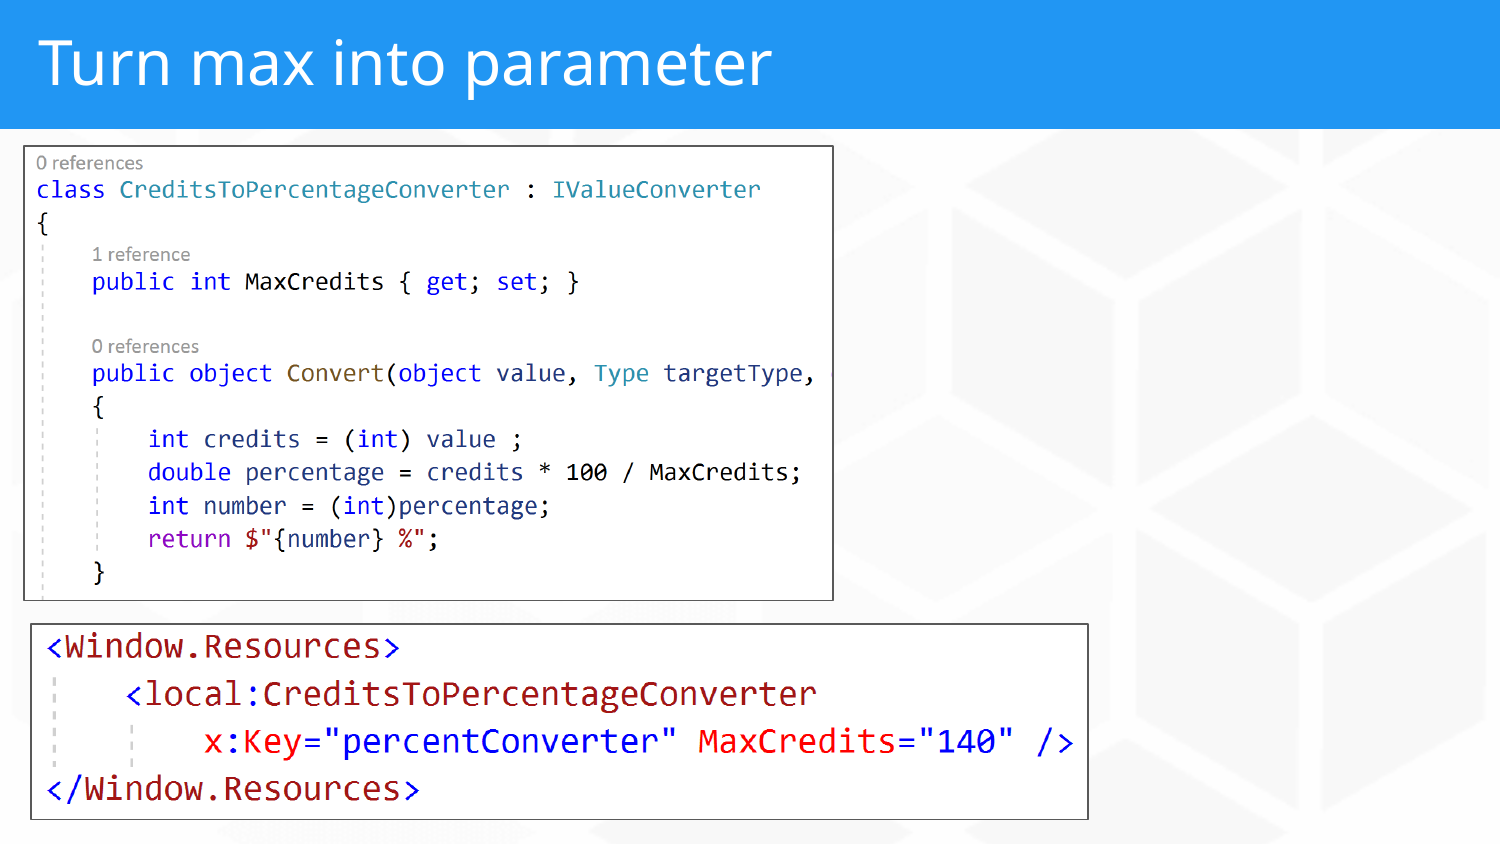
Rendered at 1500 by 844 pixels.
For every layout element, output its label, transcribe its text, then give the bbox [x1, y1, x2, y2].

picture [0, 129, 1500, 844]
title Turn max into parameter [23, 0, 1500, 122]
